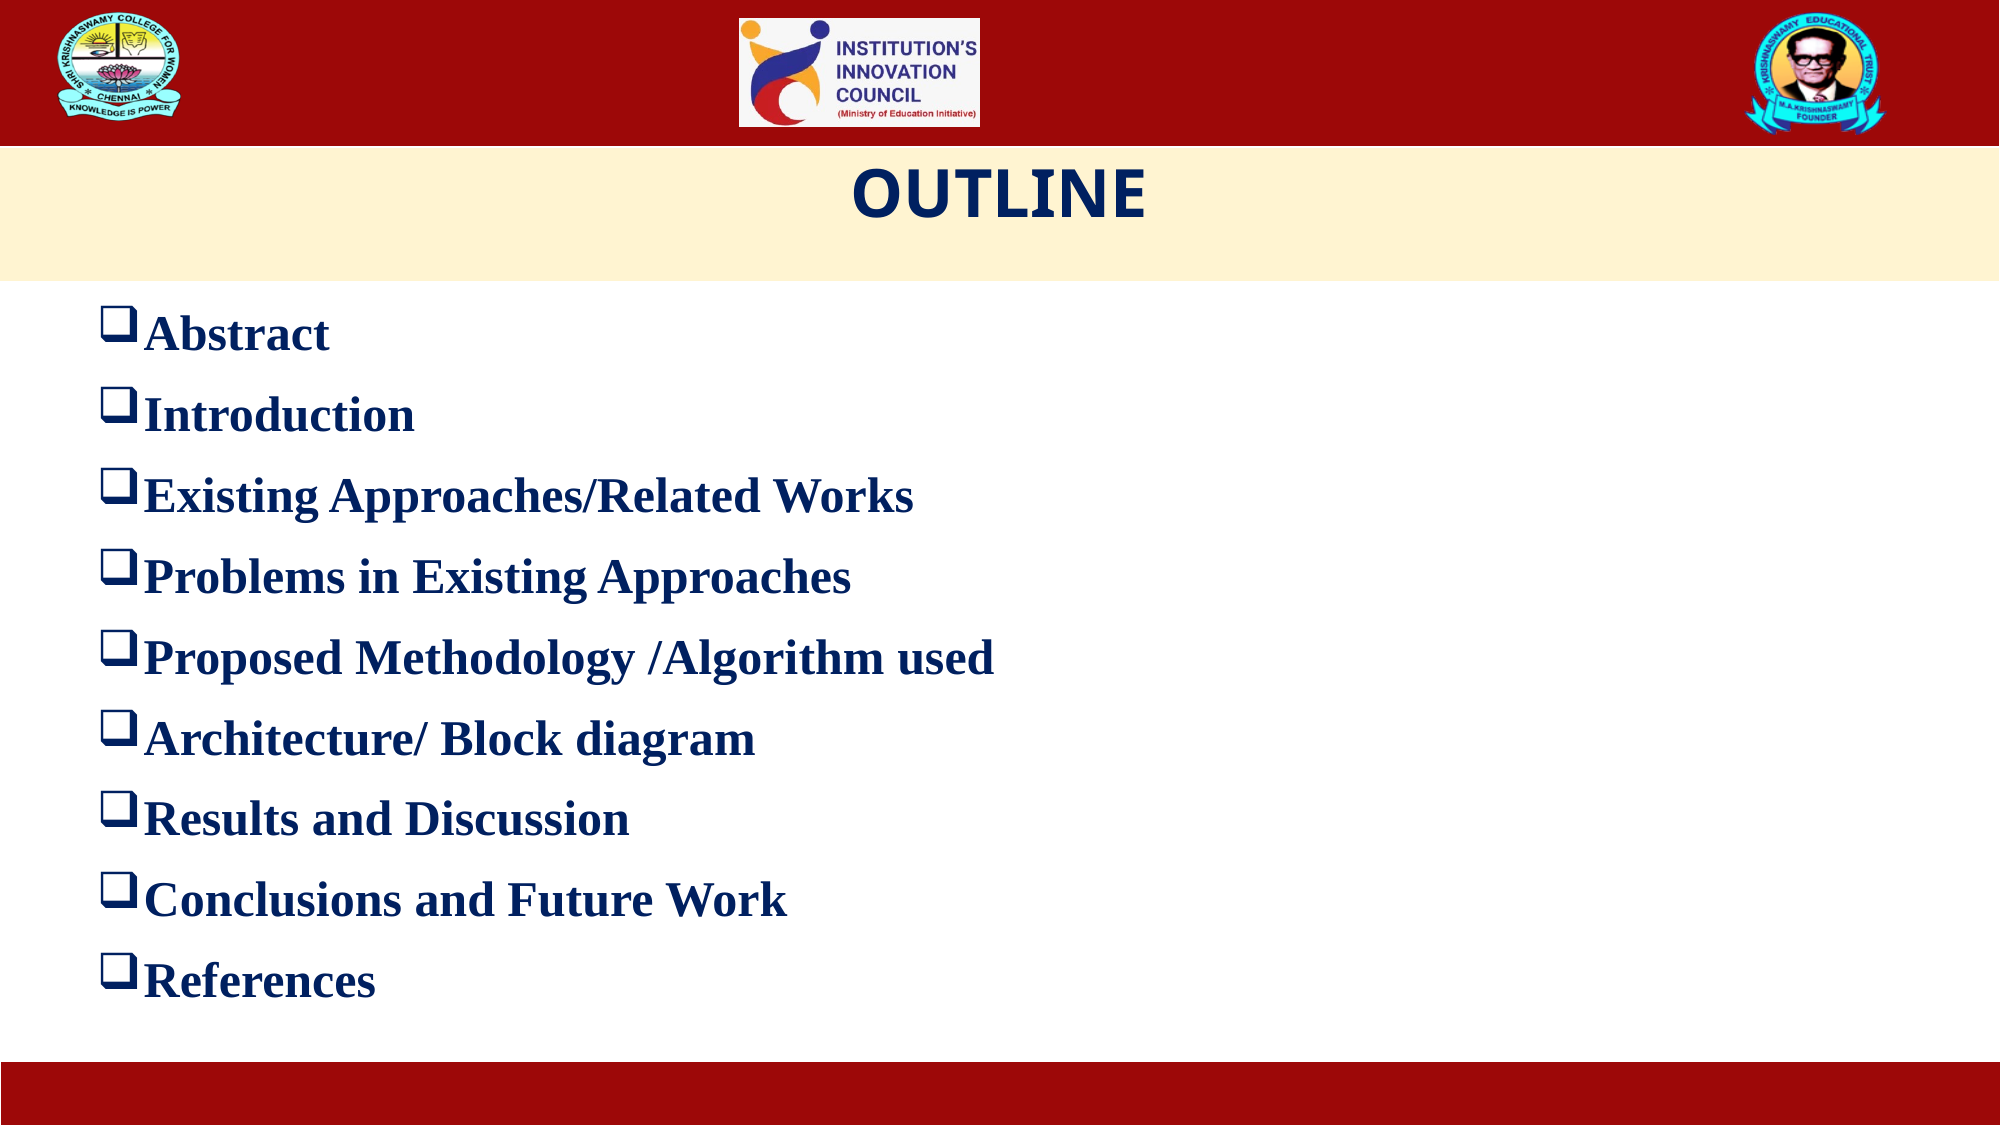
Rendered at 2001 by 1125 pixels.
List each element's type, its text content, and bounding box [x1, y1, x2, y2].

picture [739, 18, 980, 127]
picture [1744, 12, 1887, 135]
table_header [1, 1062, 2000, 1125]
table_header OUTLINE [0, 148, 1999, 281]
text_box Abstract Introduction Existing Approaches/Related Works Problems in Existing Approaches Proposed Methodology /Algorithm used Architecture/ Block diagram Results and Discussion Conclusions and Future Work References [44, 293, 1960, 990]
picture [57, 12, 181, 121]
table_header [0, 0, 1999, 146]
